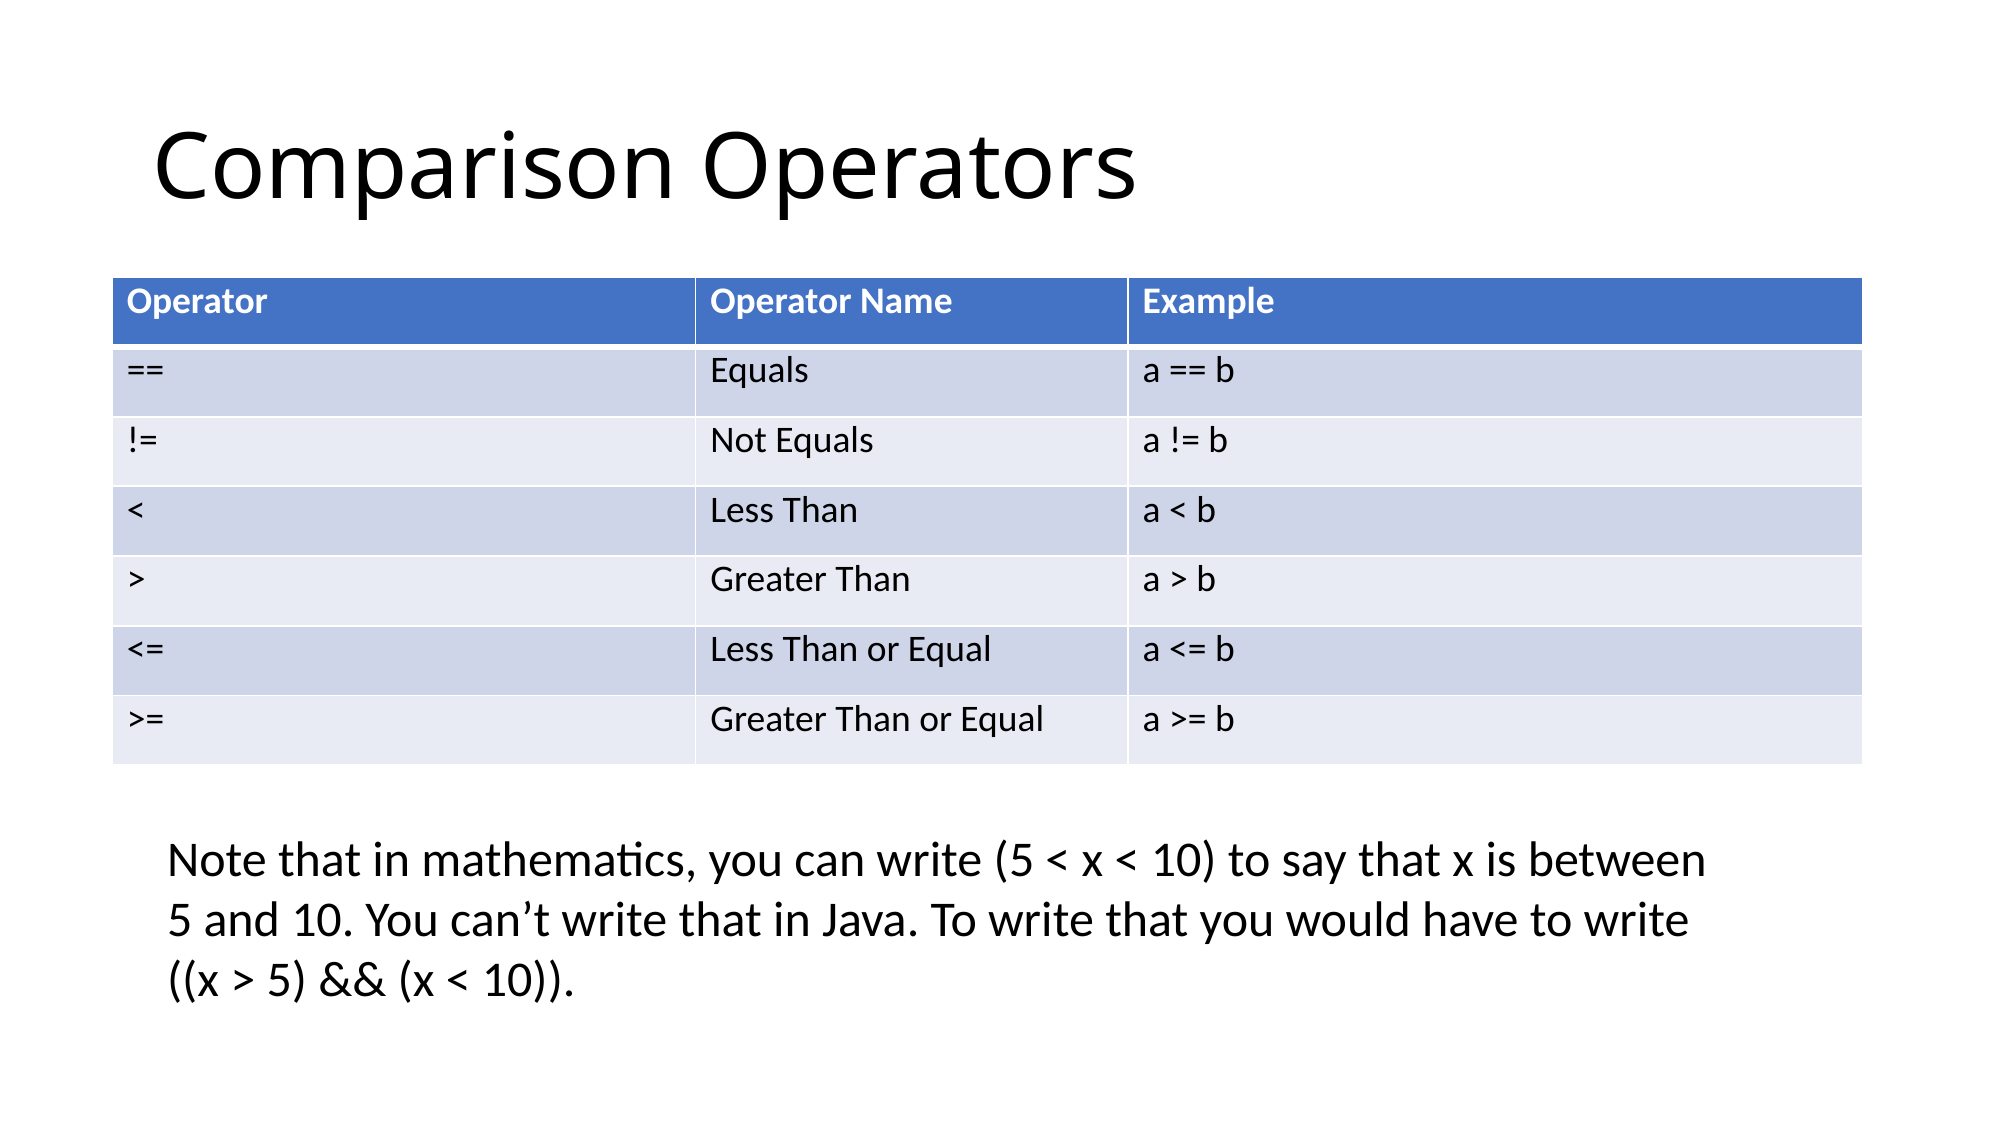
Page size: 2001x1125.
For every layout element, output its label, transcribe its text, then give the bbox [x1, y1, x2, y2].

table_cell a == b [1129, 350, 1862, 416]
table_cell > [113, 557, 695, 625]
table_header Operator Name [696, 278, 1127, 344]
table_cell == [113, 350, 695, 416]
table_cell Greater Than or Equal [696, 696, 1127, 764]
table_header Operator [113, 278, 695, 344]
table_cell a >= b [1129, 696, 1862, 764]
title Comparison Operators [137, 59, 1863, 276]
table_cell a > b [1129, 557, 1862, 625]
table_cell a != b [1129, 418, 1862, 485]
text_box Note that in mathematics, you can write (5 < x < 10) to say that x is between 5 and 10. You can’t write that in Java. To write that you would have to write ((x > 5) && (x < 10)). [152, 818, 1736, 1014]
table_cell < [113, 487, 695, 555]
table_cell Less Than or Equal [696, 627, 1127, 695]
table_cell <= [113, 627, 695, 695]
table_cell Not Equals [696, 418, 1127, 485]
table_header Example [1129, 278, 1862, 344]
table_cell != [113, 418, 695, 485]
table_cell Less Than [696, 487, 1127, 555]
table_cell >= [113, 696, 695, 764]
table_cell a <= b [1129, 627, 1862, 695]
table_cell Equals [696, 350, 1127, 416]
table_cell a < b [1129, 487, 1862, 555]
table_cell Greater Than [696, 557, 1127, 625]
